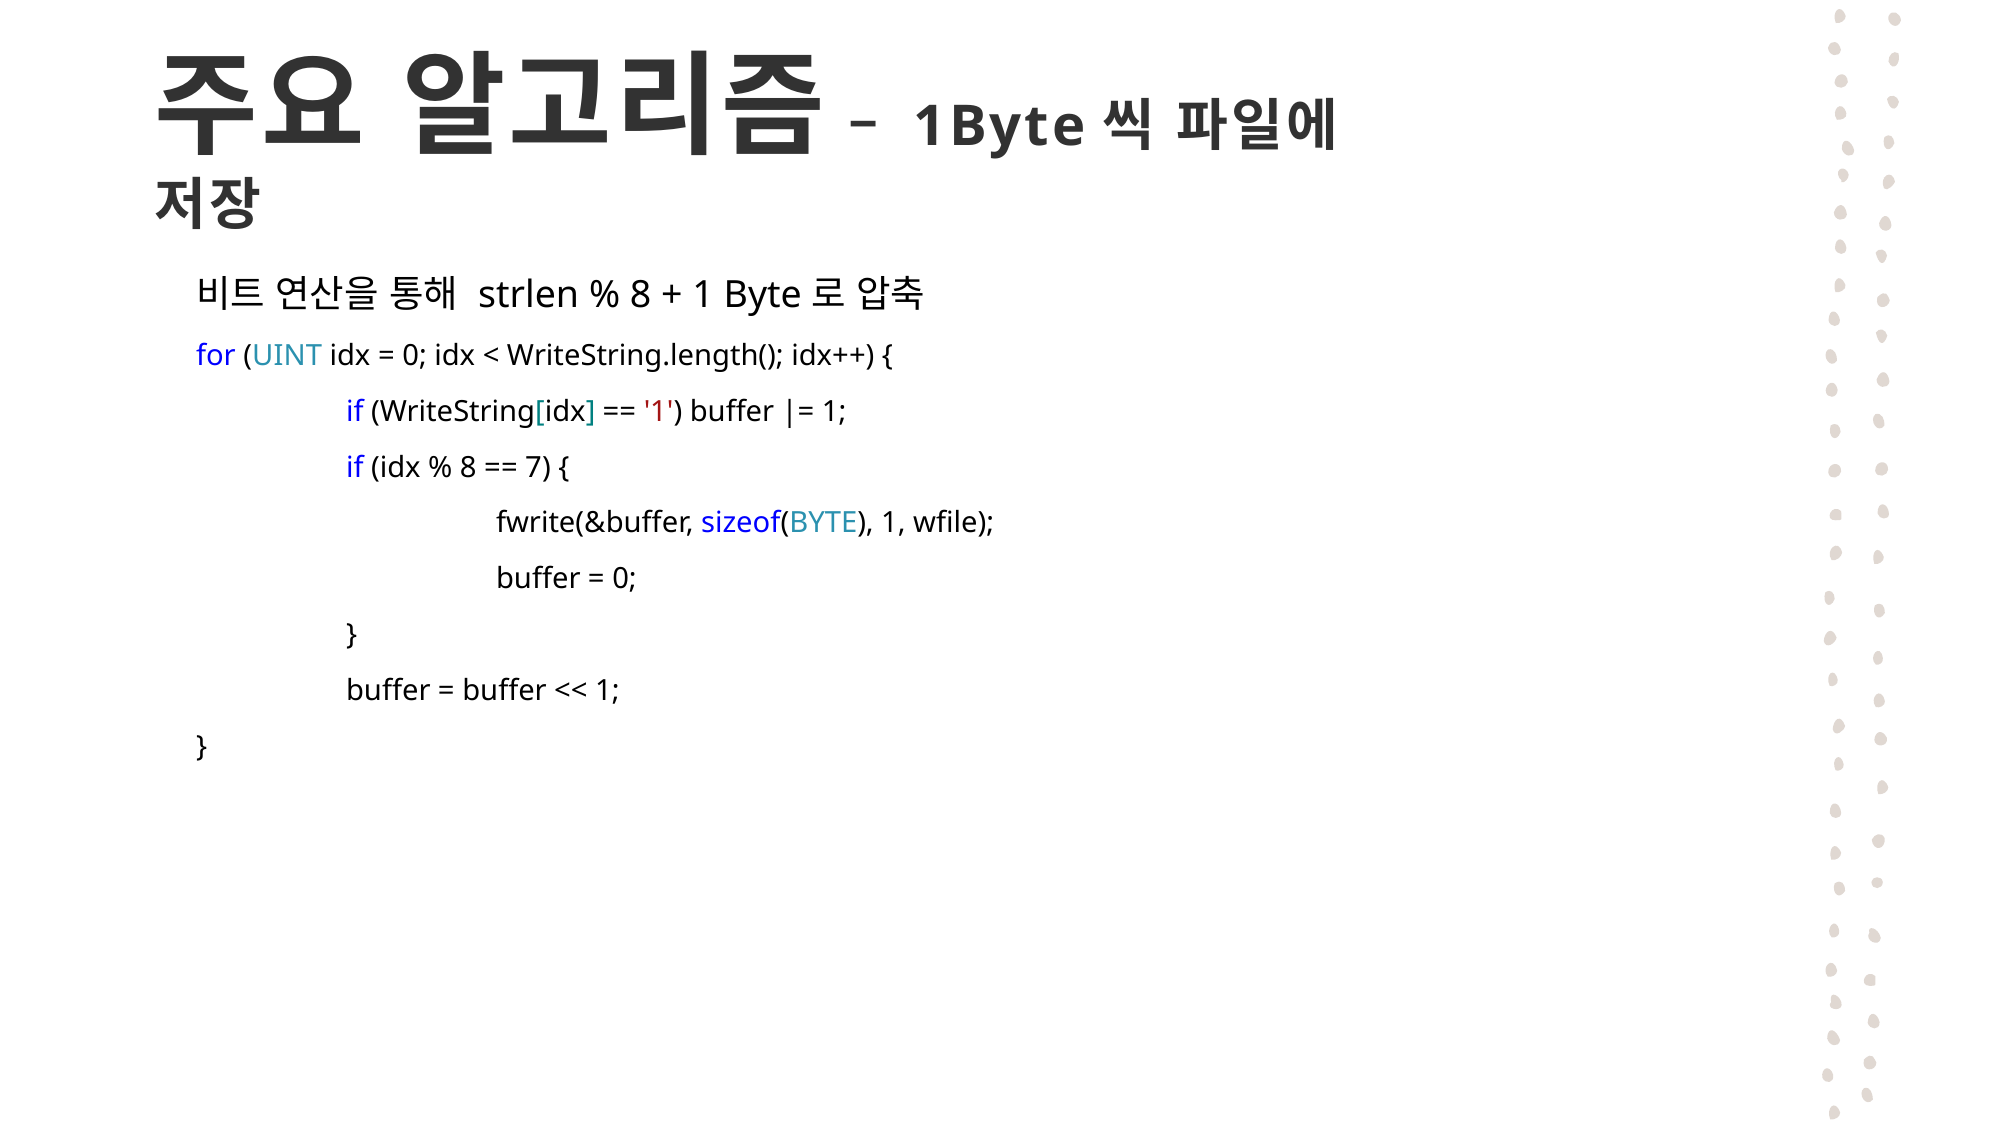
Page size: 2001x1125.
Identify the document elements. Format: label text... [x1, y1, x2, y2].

title 주요 알고리즘 – 1Byte씩 파일에 저장 [136, 67, 1468, 251]
text_box 비트 연산을 통해 strlen % 8 + 1 Byte로 압축 for (UINT idx = 0; idx < WriteString.length(); idx++) { if (WriteString[idx] == '1') buffer |= 1; if (idx % 8 == 7) { fwrite(&buffer, sizeof(BYTE), 1, wfile); buffer = 0; } buffer = buffer << 1; } [181, 235, 1910, 770]
